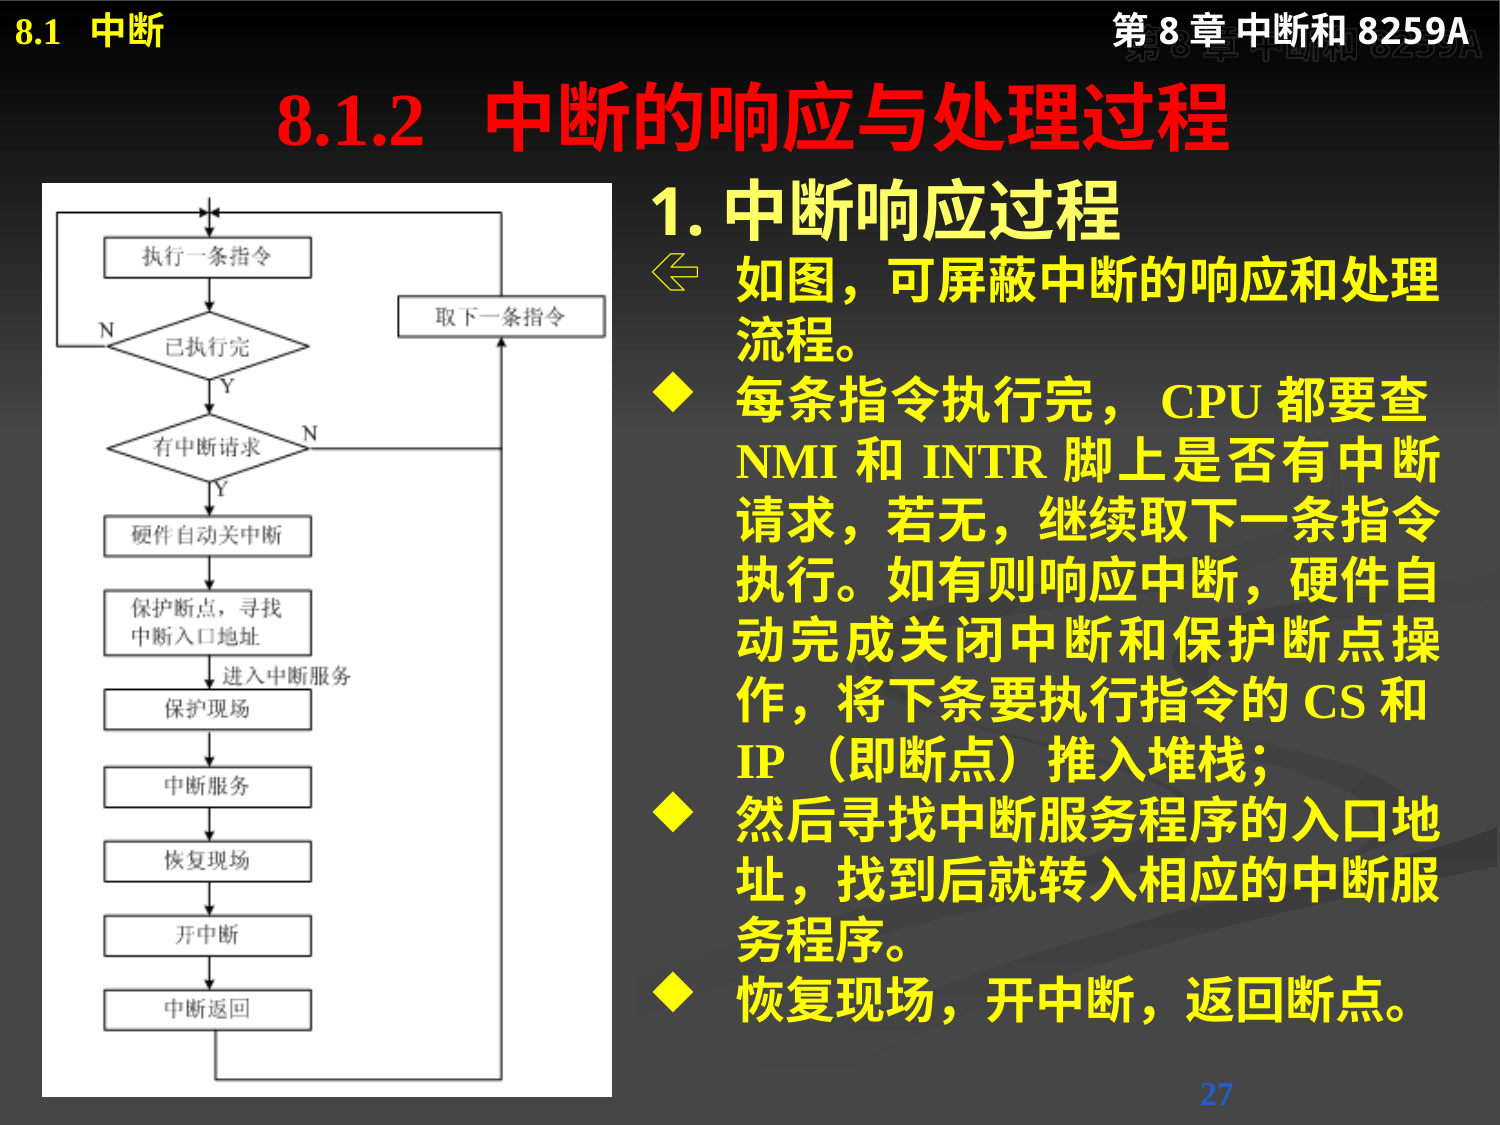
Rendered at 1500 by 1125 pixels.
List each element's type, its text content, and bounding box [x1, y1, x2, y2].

title 8.1.2 中断的响应与处理过程 [78, 60, 1430, 172]
picture [42, 182, 612, 1097]
list 1.中断响应过程 如图，可屏蔽中断的响应和处理流程。 每条指令执行完，CPU都要查NMI和INTR脚上是否有中断请求，若无，继续取下一条指令执行。如有则响应中断，硬件自动完成关闭中断和保护断点操作，将下条要执行指令的CS和IP（即断点）推入堆栈； 然后寻找中断服务程序的入口地址，找到后就转入相应的中断服务程序。 恢复现场，开中断，返回断点。 [633, 161, 1457, 1058]
